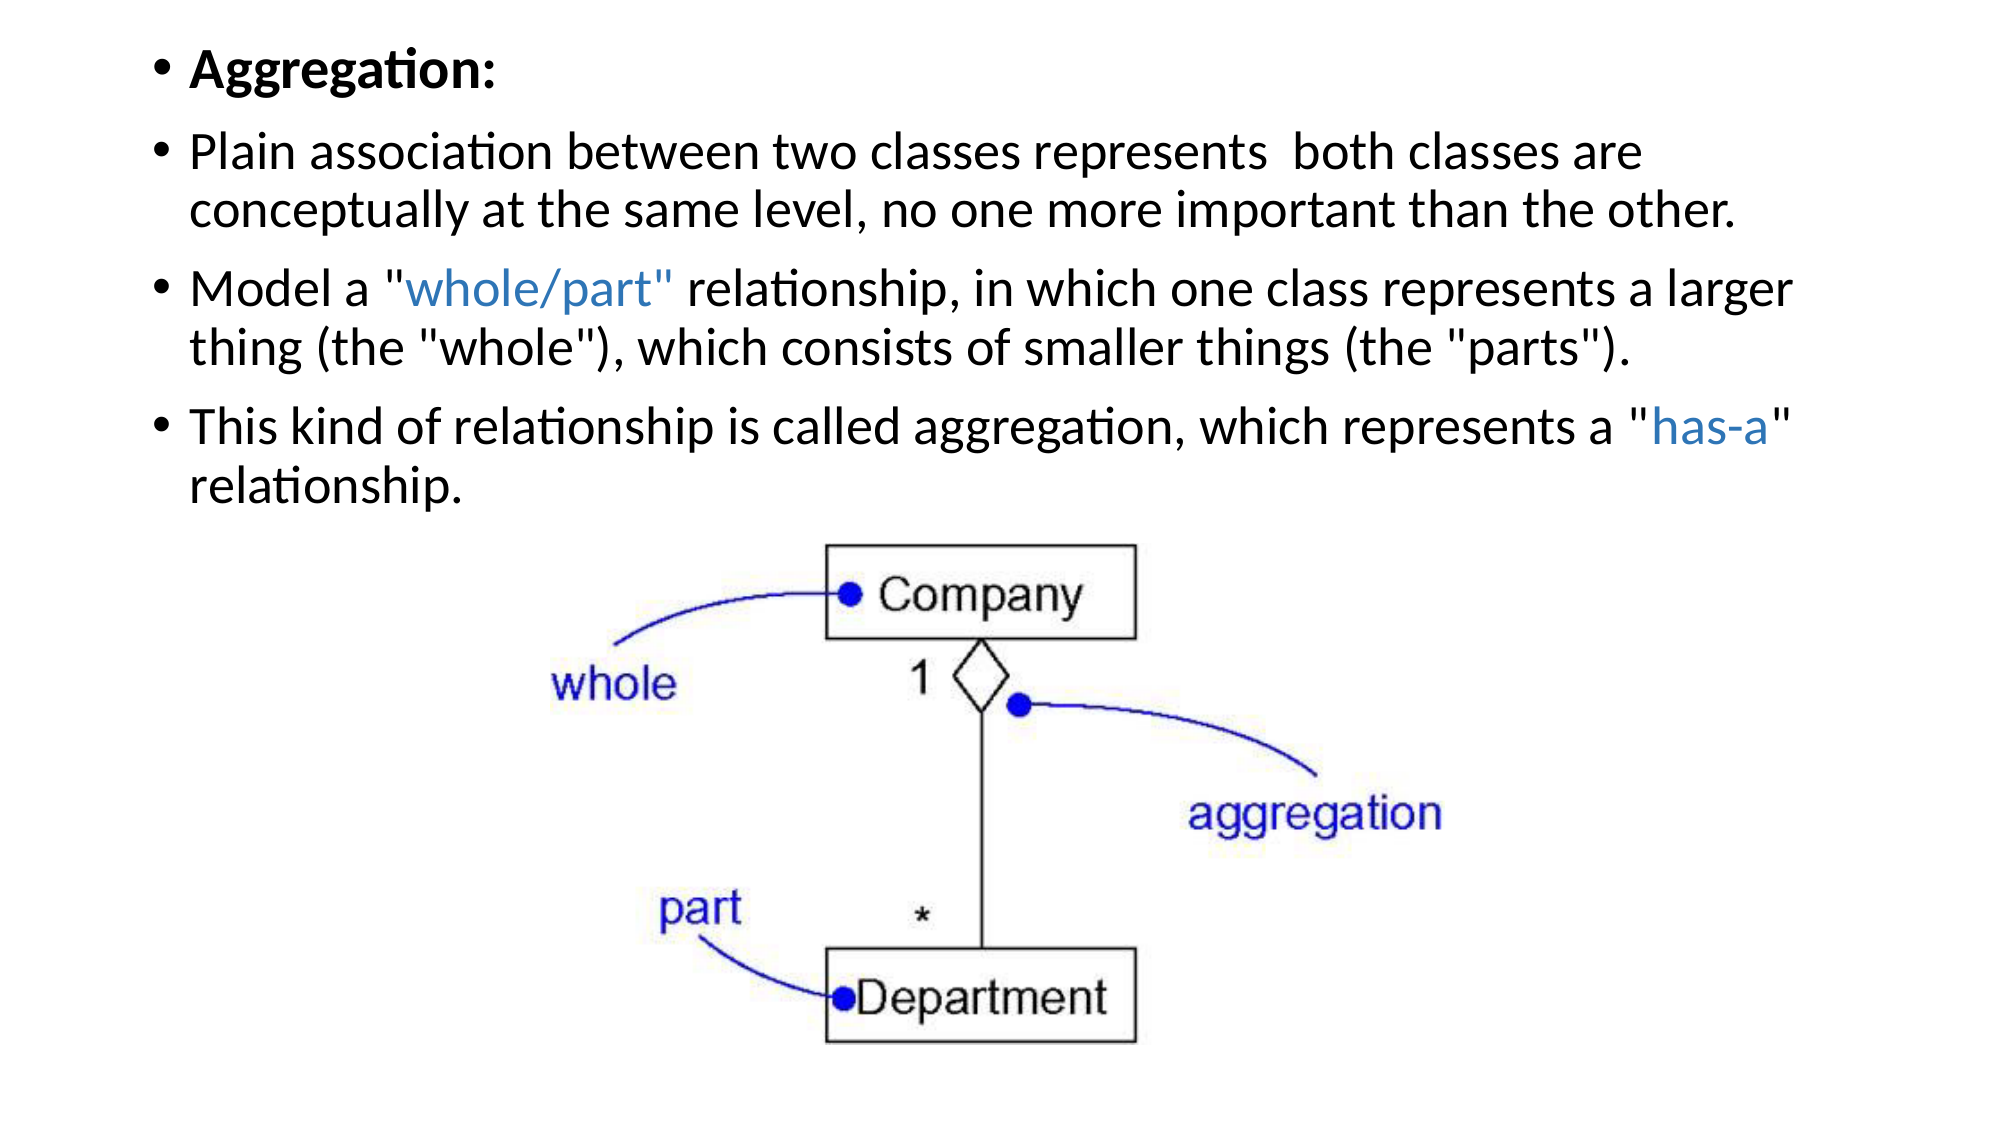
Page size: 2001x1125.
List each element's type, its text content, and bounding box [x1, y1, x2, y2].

list Aggregation: Plain association between two classes represents both classes are conceptually at the same level, no one more important than the other. Model a "whole/part" relationship, in which one class represents a larger thing (the "whole"), which consists of smaller things (the "parts"). This kind of relationship is called aggregation, which represents a "has-a" relationship. [137, 31, 1863, 1096]
picture [550, 543, 1445, 1045]
